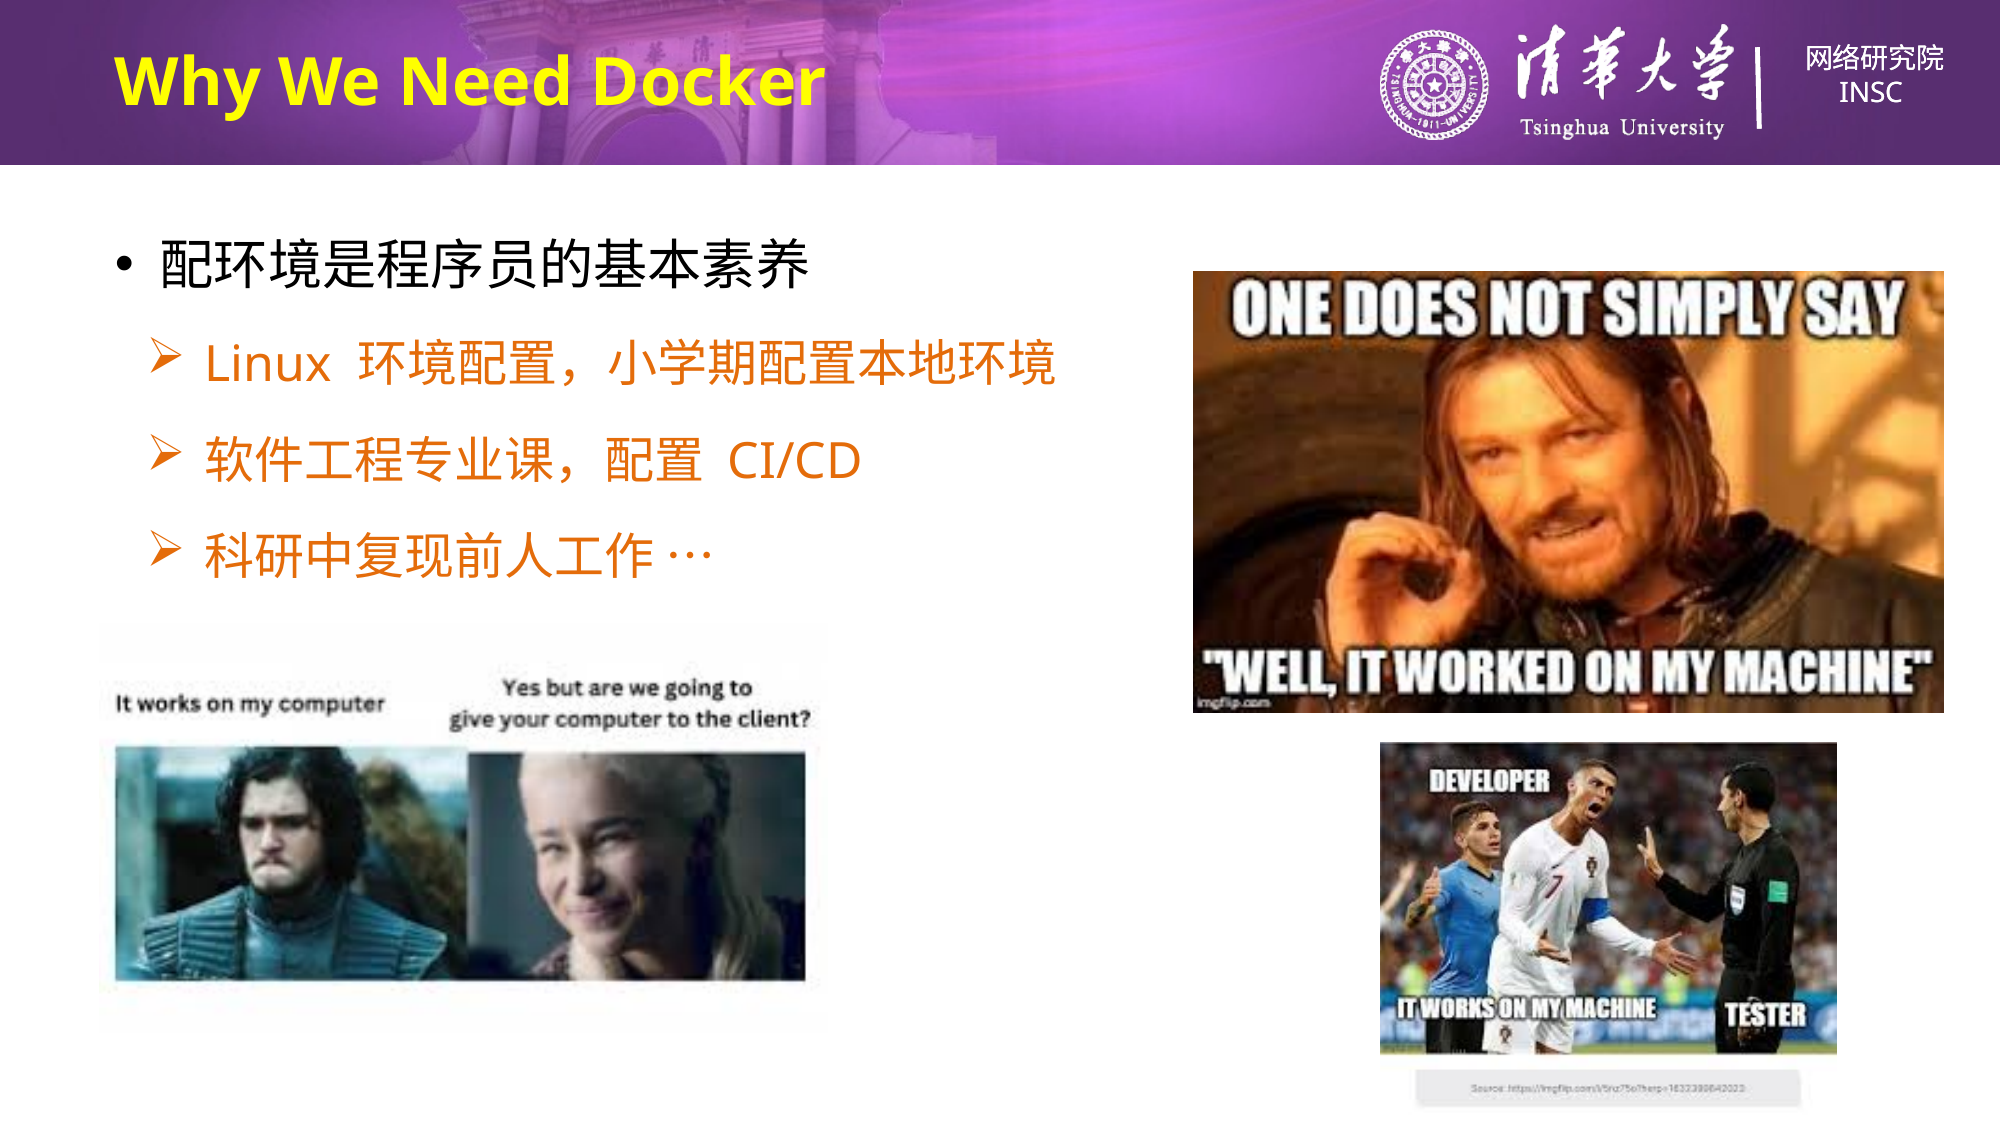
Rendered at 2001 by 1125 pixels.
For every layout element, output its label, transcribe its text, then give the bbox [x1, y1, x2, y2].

picture [1192, 270, 1944, 714]
picture [99, 623, 828, 1033]
picture [1380, 742, 1837, 1125]
list 配环境是程序员的基本素养 Linux 环境配置，小学期配置本地环境 软件工程专业课，配置 CI/CD 科研中复现前人工作 … [99, 190, 1900, 1026]
title Why We Need Docker [99, 8, 1381, 150]
picture [0, 0, 2000, 165]
